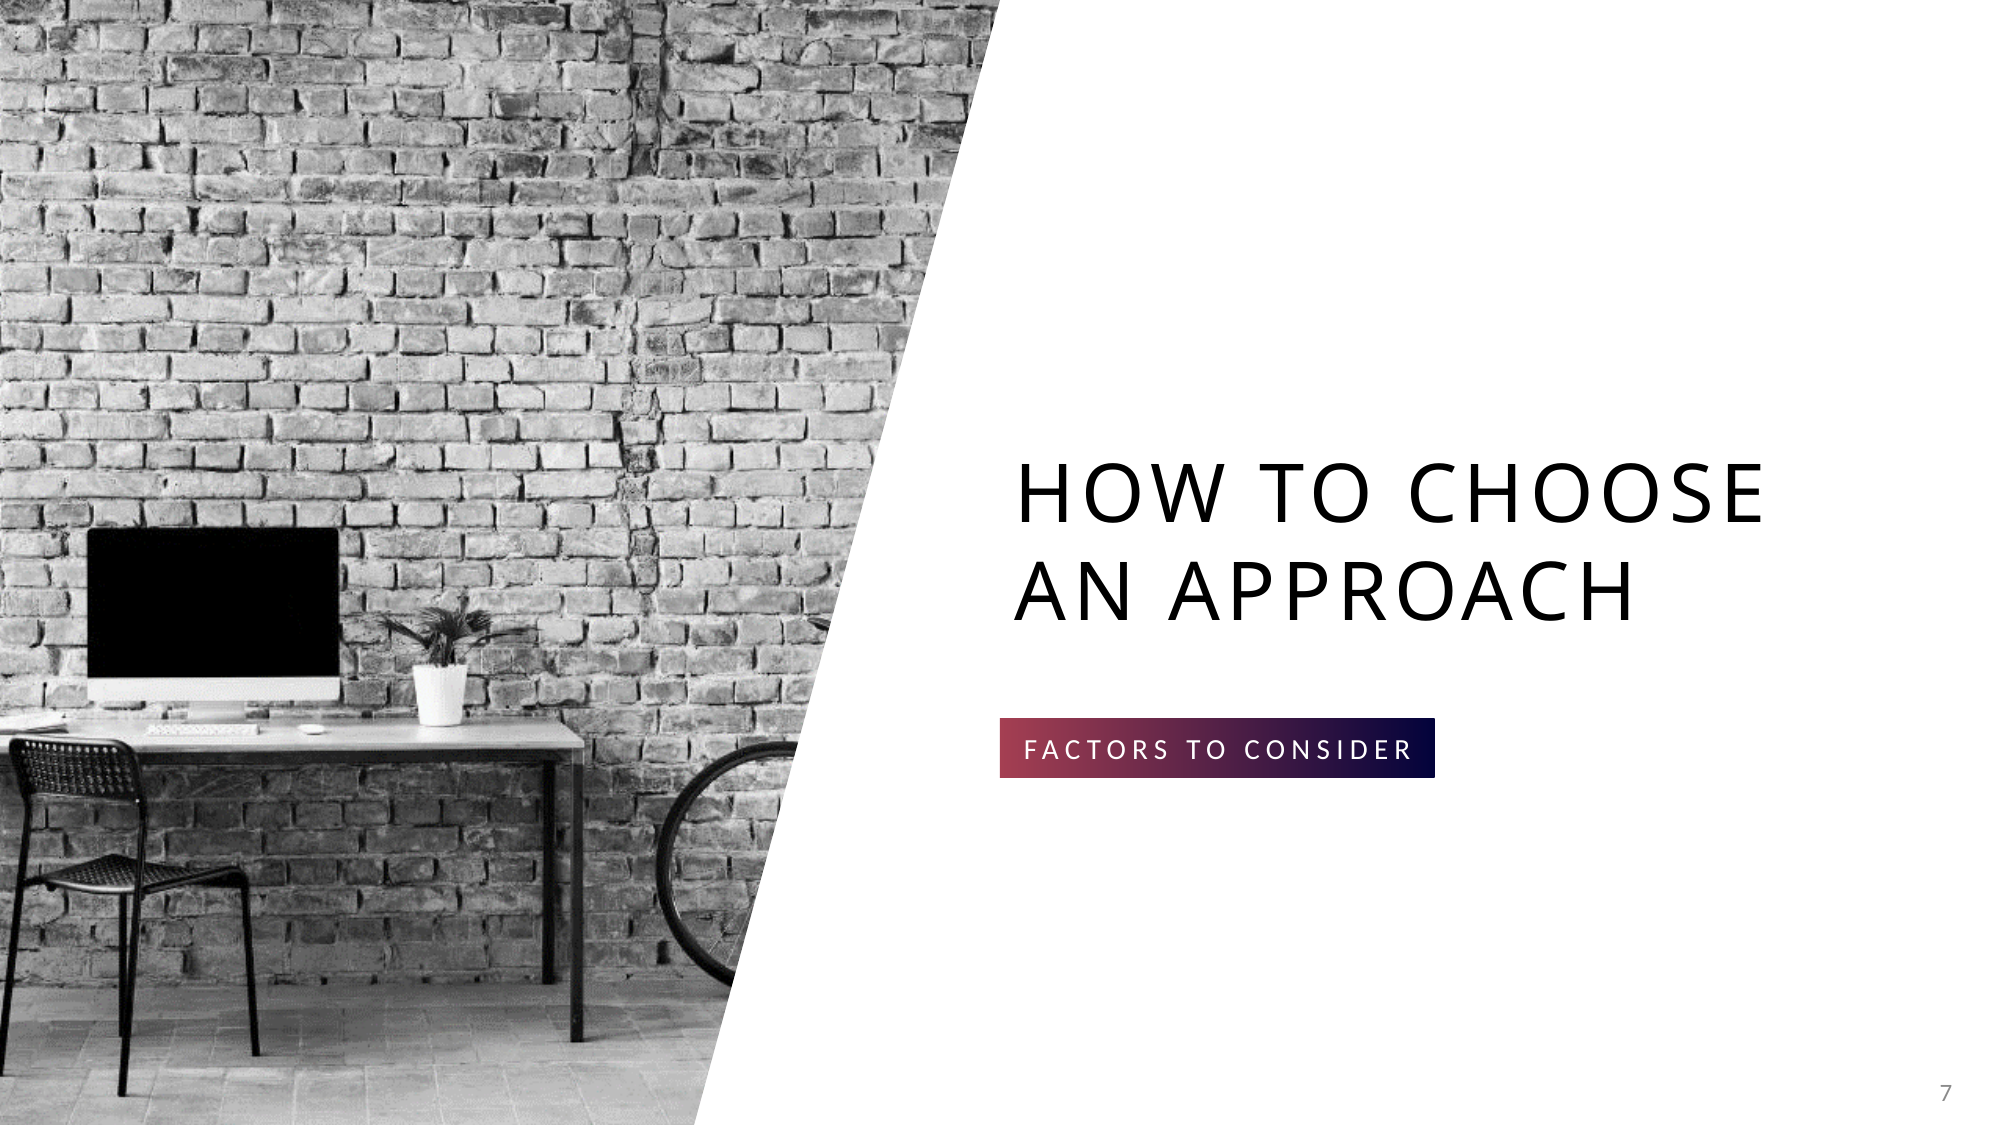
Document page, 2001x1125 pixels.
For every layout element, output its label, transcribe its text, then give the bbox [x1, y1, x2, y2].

title HOW TO CHOOSE AN APPROACH [1000, 371, 1862, 644]
list FACTORS TO CONSIDER [1000, 718, 1435, 778]
picture [0, 0, 1000, 1125]
slide_number 7 [1894, 1061, 1968, 1121]
